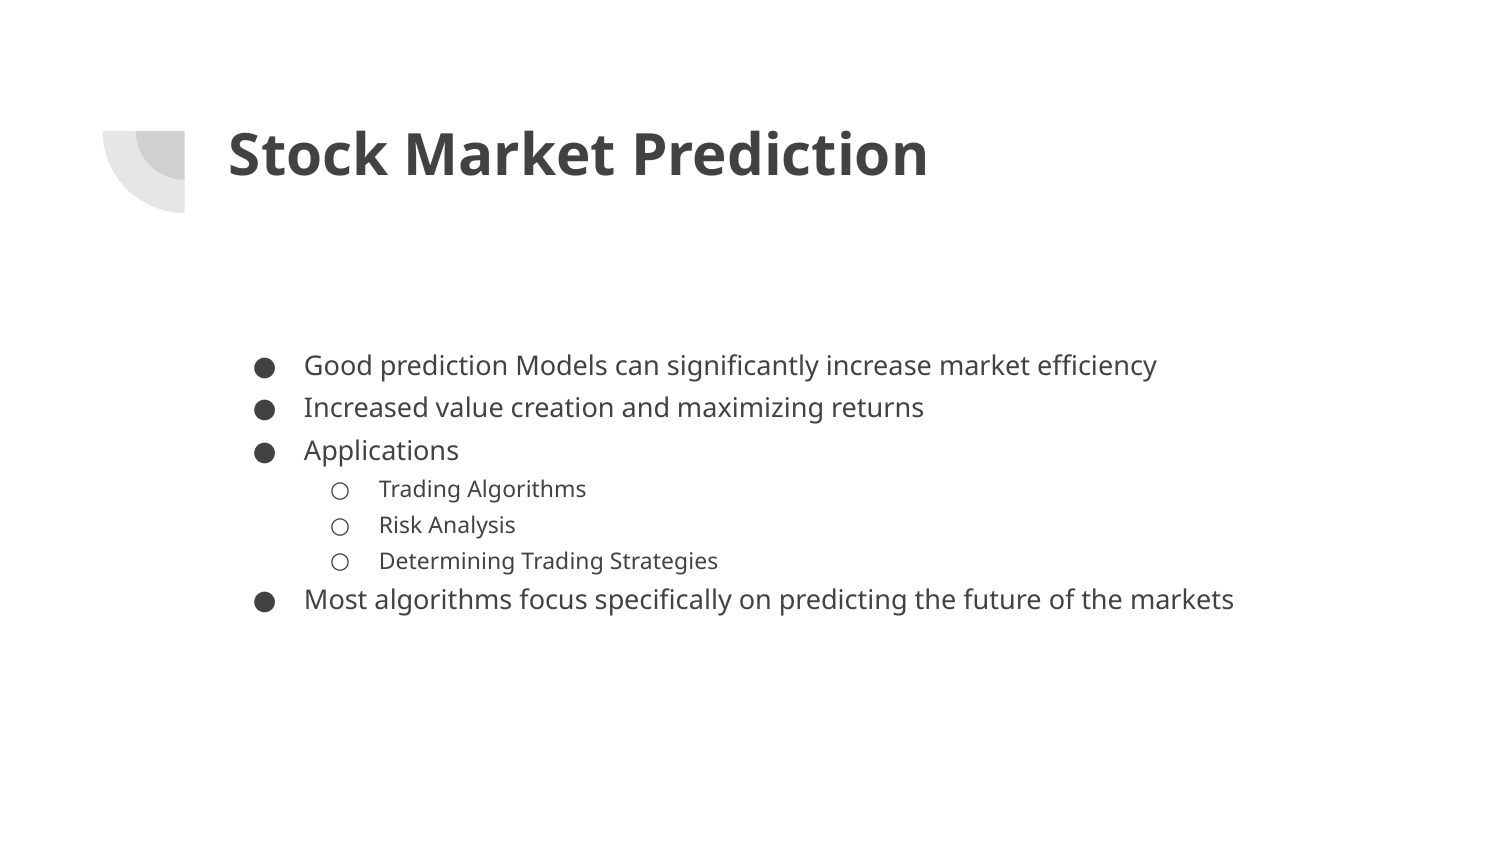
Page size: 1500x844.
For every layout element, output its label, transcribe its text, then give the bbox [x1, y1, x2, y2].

list Good prediction Models can significantly increase market efficiency Increased value creation and maximizing returns Applications Trading Algorithms Risk Analysis Determining Trading Strategies Most algorithms focus specifically on predicting the future of the markets [213, 326, 1368, 744]
title Stock Market Prediction [213, 98, 1368, 263]
